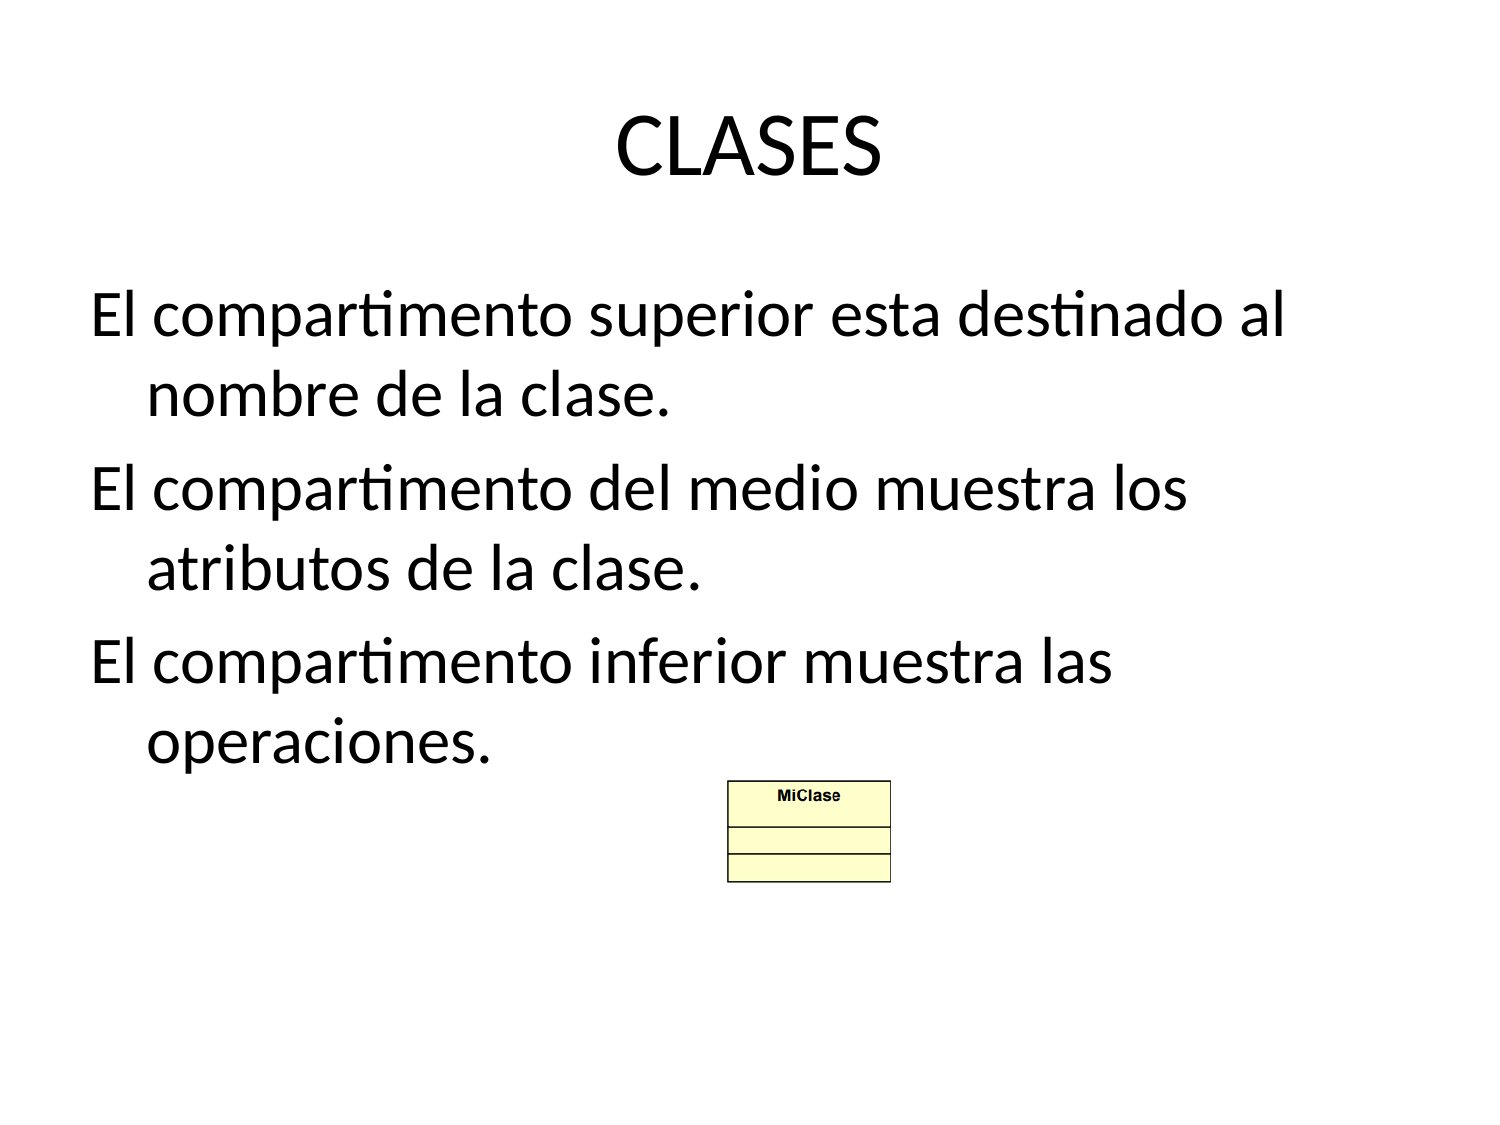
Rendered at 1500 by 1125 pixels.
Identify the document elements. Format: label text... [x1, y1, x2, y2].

picture [702, 762, 904, 894]
list El compartimento superior esta destinado al nombre de la clase. El compartimento del medio muestra los atributos de la clase. El compartimento inferior muestra las operaciones. [75, 262, 1425, 1005]
title CLASES [75, 45, 1425, 233]
